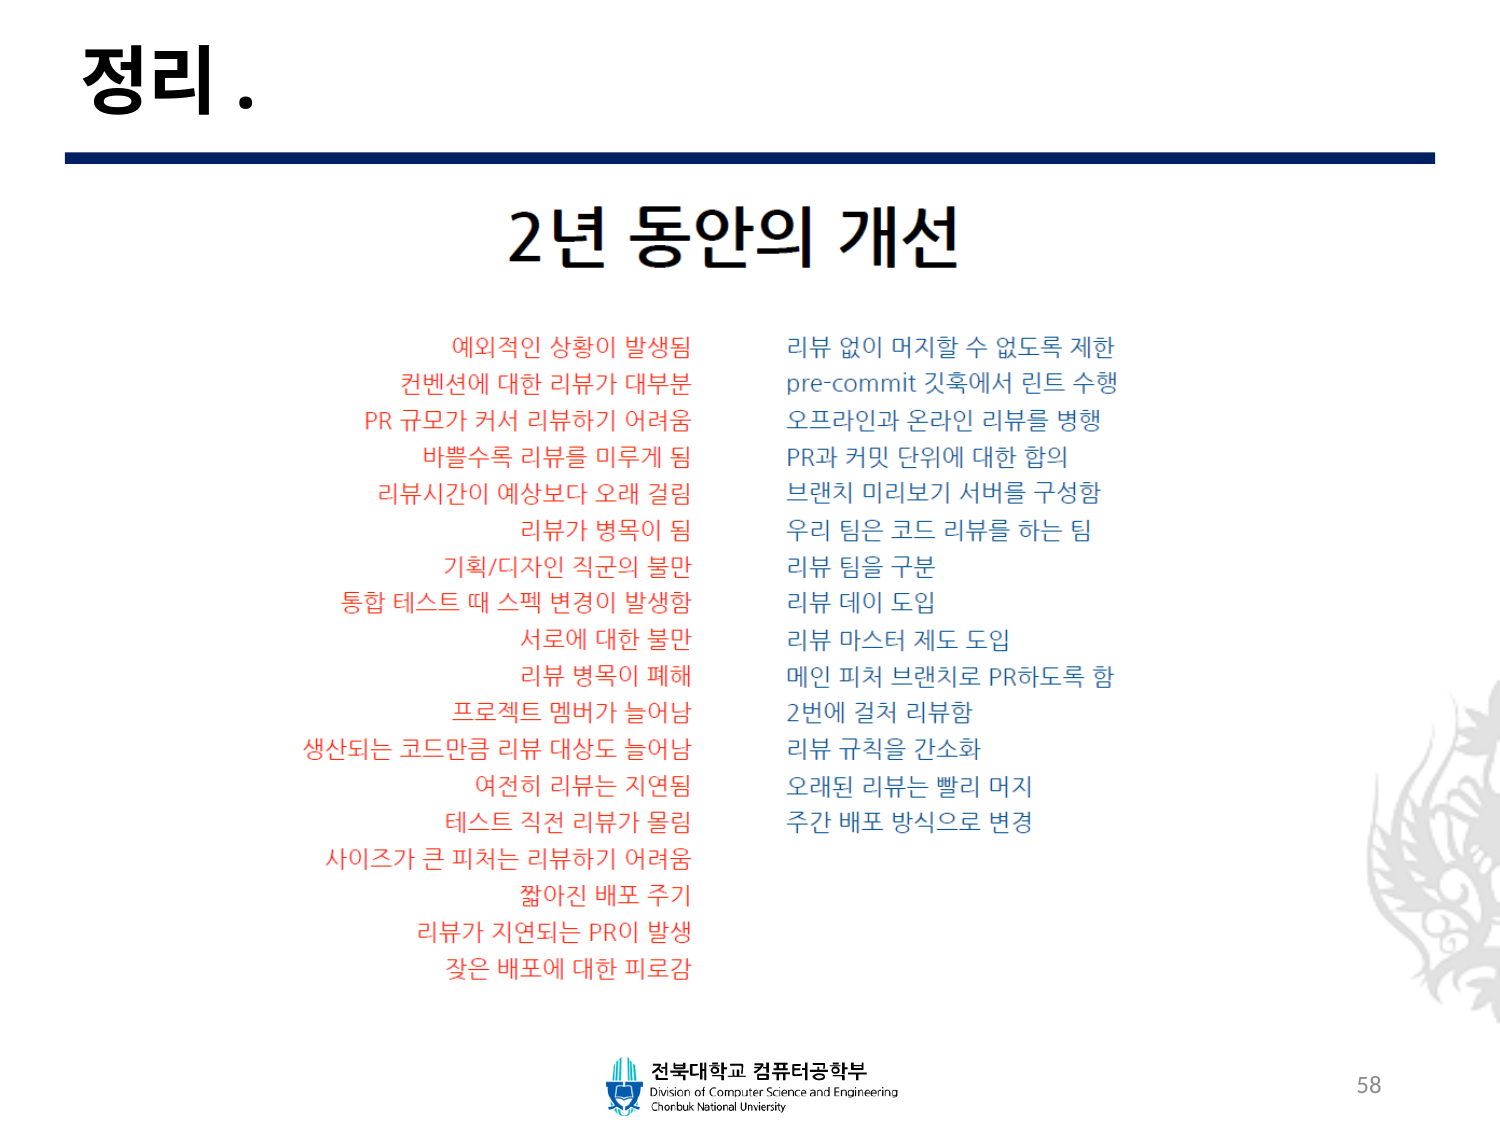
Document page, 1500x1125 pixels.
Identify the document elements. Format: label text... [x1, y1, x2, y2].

picture [600, 1057, 900, 1116]
slide_number 58 [1059, 1057, 1397, 1111]
title 정리. [64, 26, 1436, 143]
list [248, 173, 1252, 1038]
